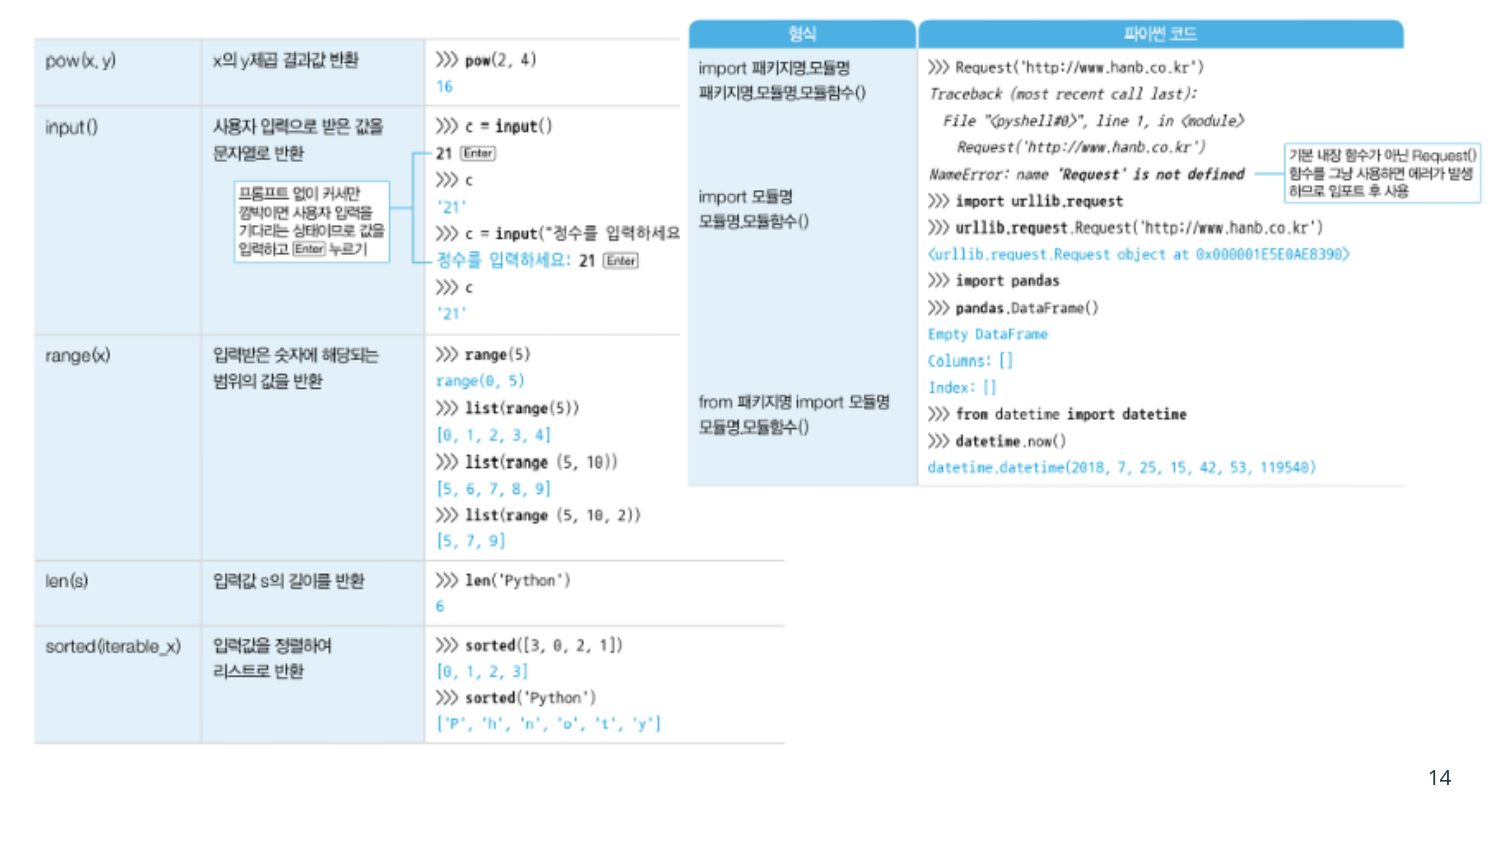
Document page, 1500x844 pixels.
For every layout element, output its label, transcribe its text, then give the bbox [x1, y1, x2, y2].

picture [24, 11, 1500, 755]
slide_number ‹#› [1376, 745, 1467, 810]
